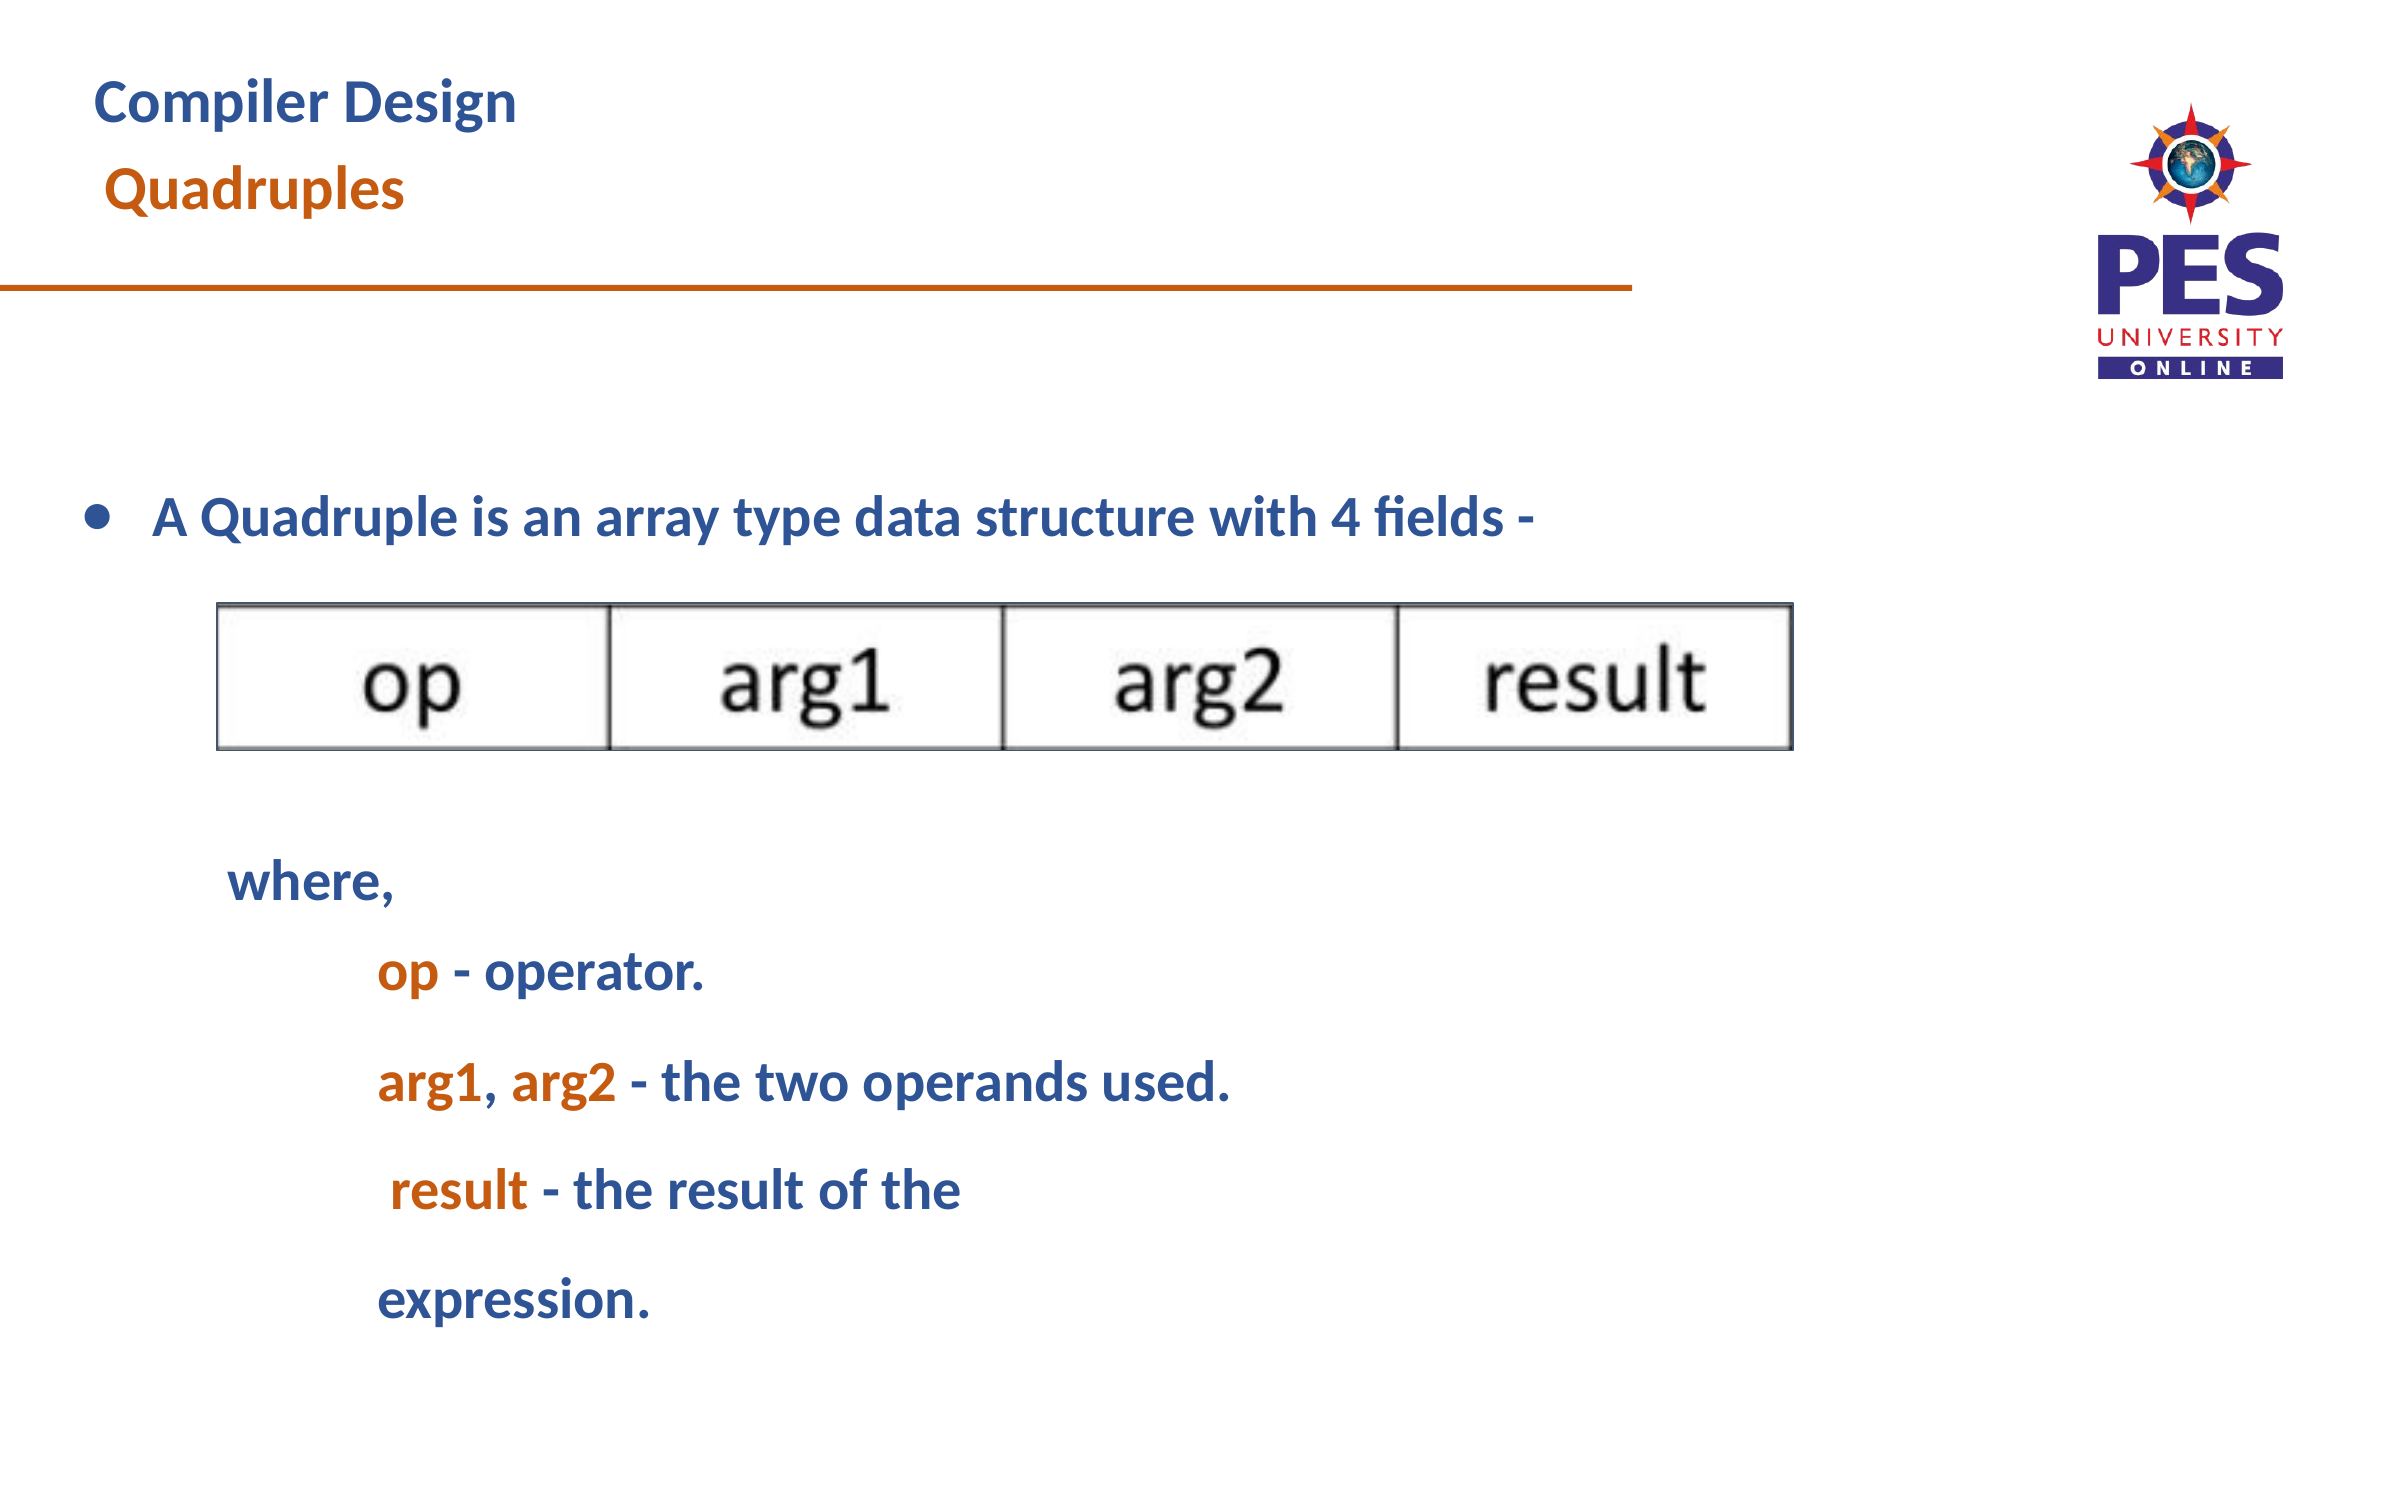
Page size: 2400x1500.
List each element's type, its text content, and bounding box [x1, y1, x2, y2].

text_box A Quadruple is an array type data structure with 4 fields - [77, 476, 1539, 549]
text_box where, op - operator. arg1, arg2 - the two operands used. result - the result of the expression. [225, 818, 1240, 1330]
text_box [216, 602, 1794, 751]
title Compiler Design Quadruples [88, 291, 521, 299]
picture [2098, 102, 2283, 379]
title Compiler Design Quadruples [88, 46, 521, 284]
text_box [0, 284, 1633, 291]
